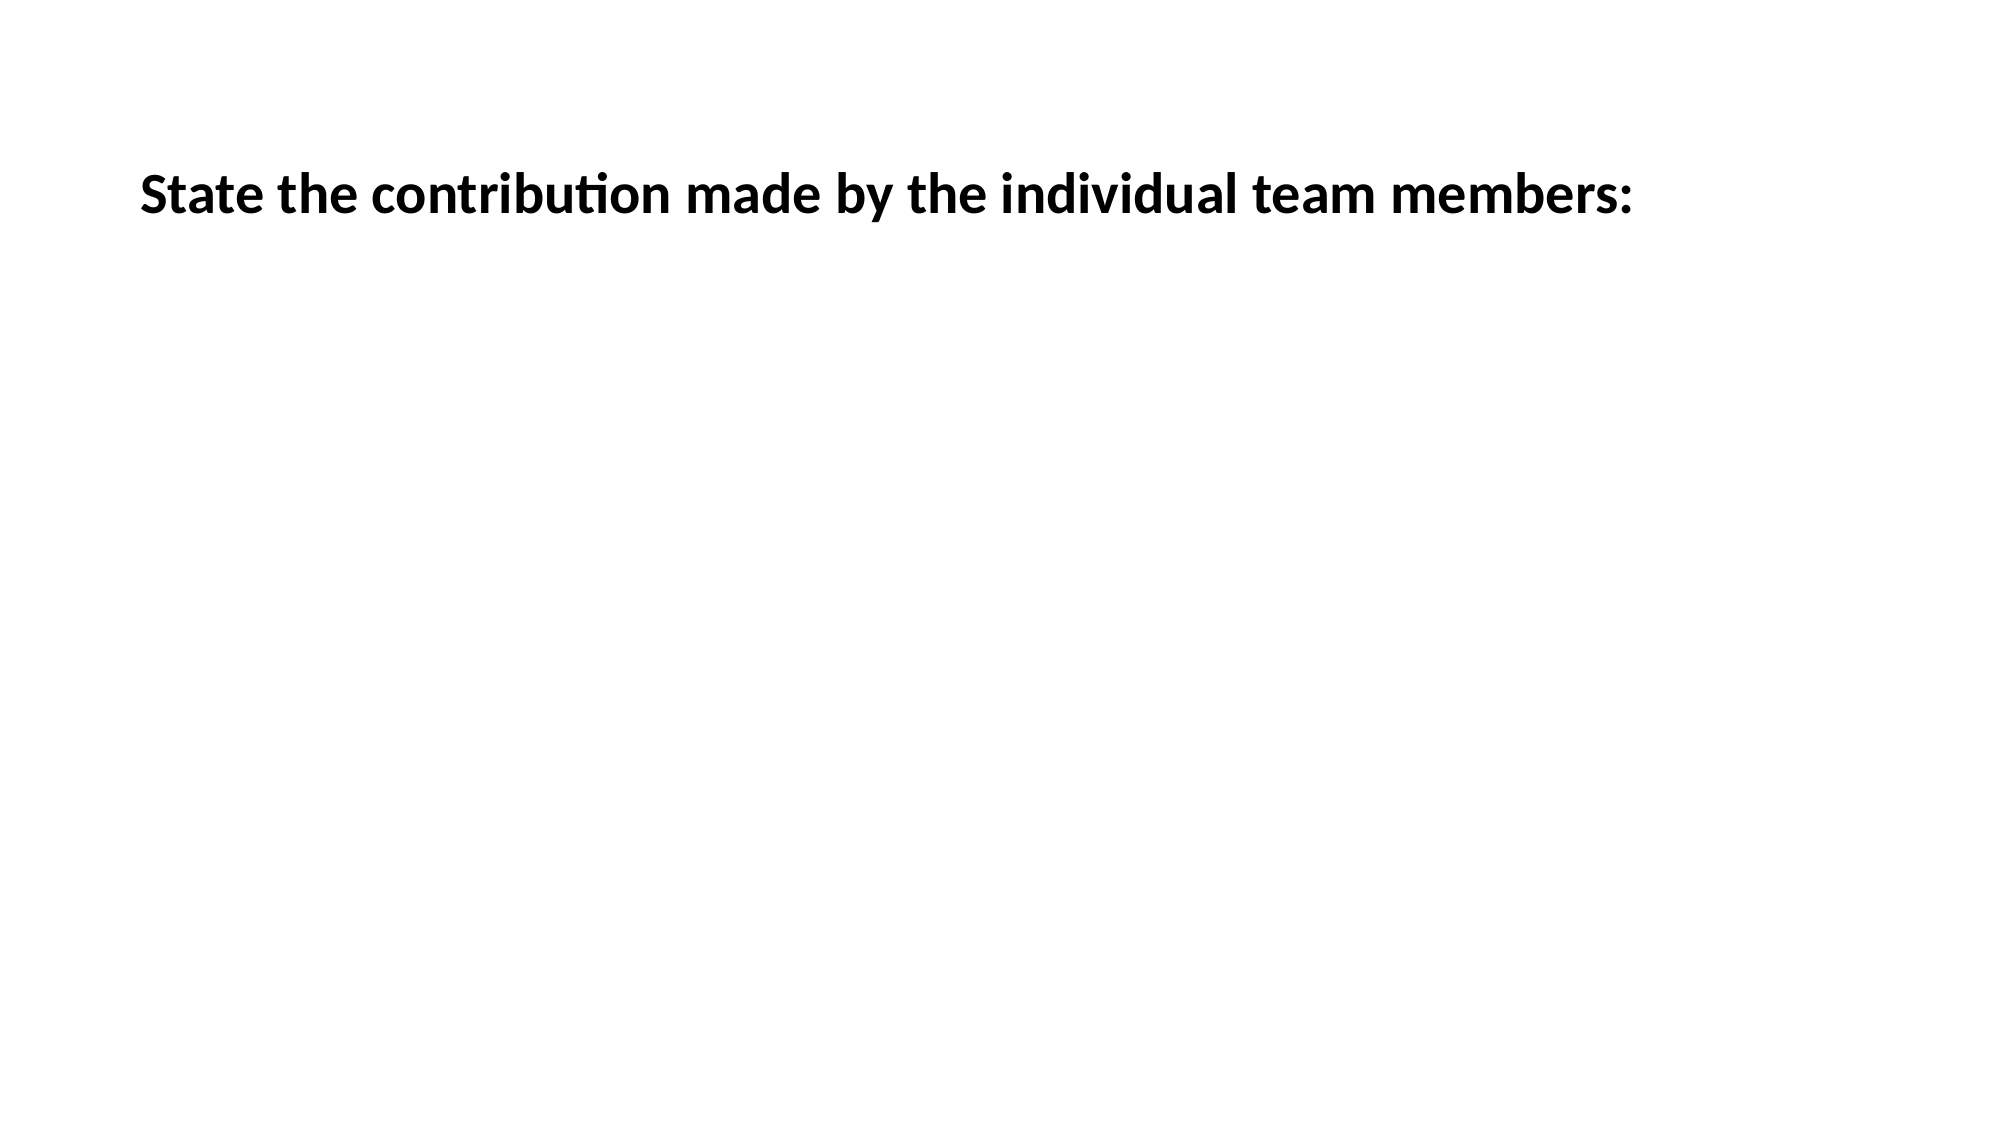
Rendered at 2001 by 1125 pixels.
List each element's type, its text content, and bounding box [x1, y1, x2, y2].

text_box State the contribution made by the individual team members: [125, 148, 1712, 233]
